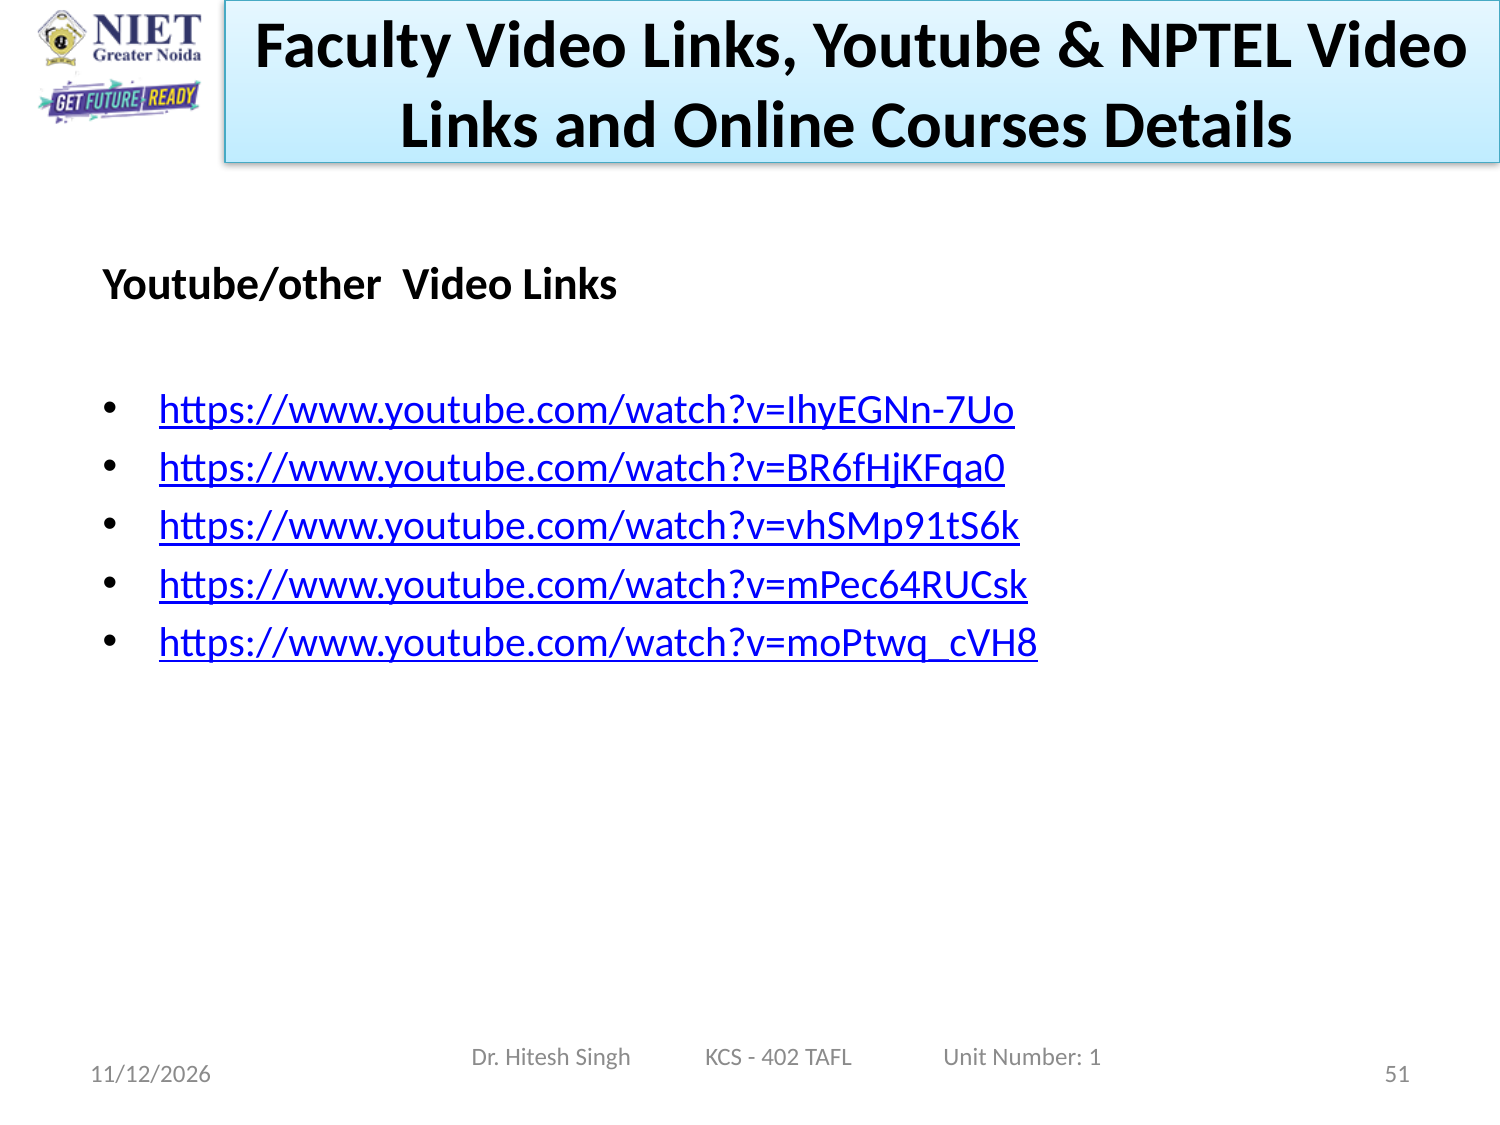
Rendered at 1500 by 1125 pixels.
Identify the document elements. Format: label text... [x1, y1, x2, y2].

slide_number 51 [1074, 1042, 1425, 1103]
footer Dr. Hitesh Singh KCS - 402 TAFL Unit Number: 1 [375, 1025, 1200, 1085]
text_box Faculty Video Links, Youtube & NPTEL Video Links and Online Courses Details [224, 0, 1500, 163]
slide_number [75, 1042, 425, 1103]
picture [0, 0, 238, 135]
list Youtube/other Video Links https://www.youtube.com/watch?v=IhyEGNn-7Uo https://www.youtube.com/watch?v=BR6fHjKFqa0 https://www.youtube.com/watch?v=vhSMp91tS6k https://www.youtube.com/watch?v=mPec64RUCsk https://www.youtube.com/watch?v=moPtwq_cVH8 [87, 187, 1438, 930]
